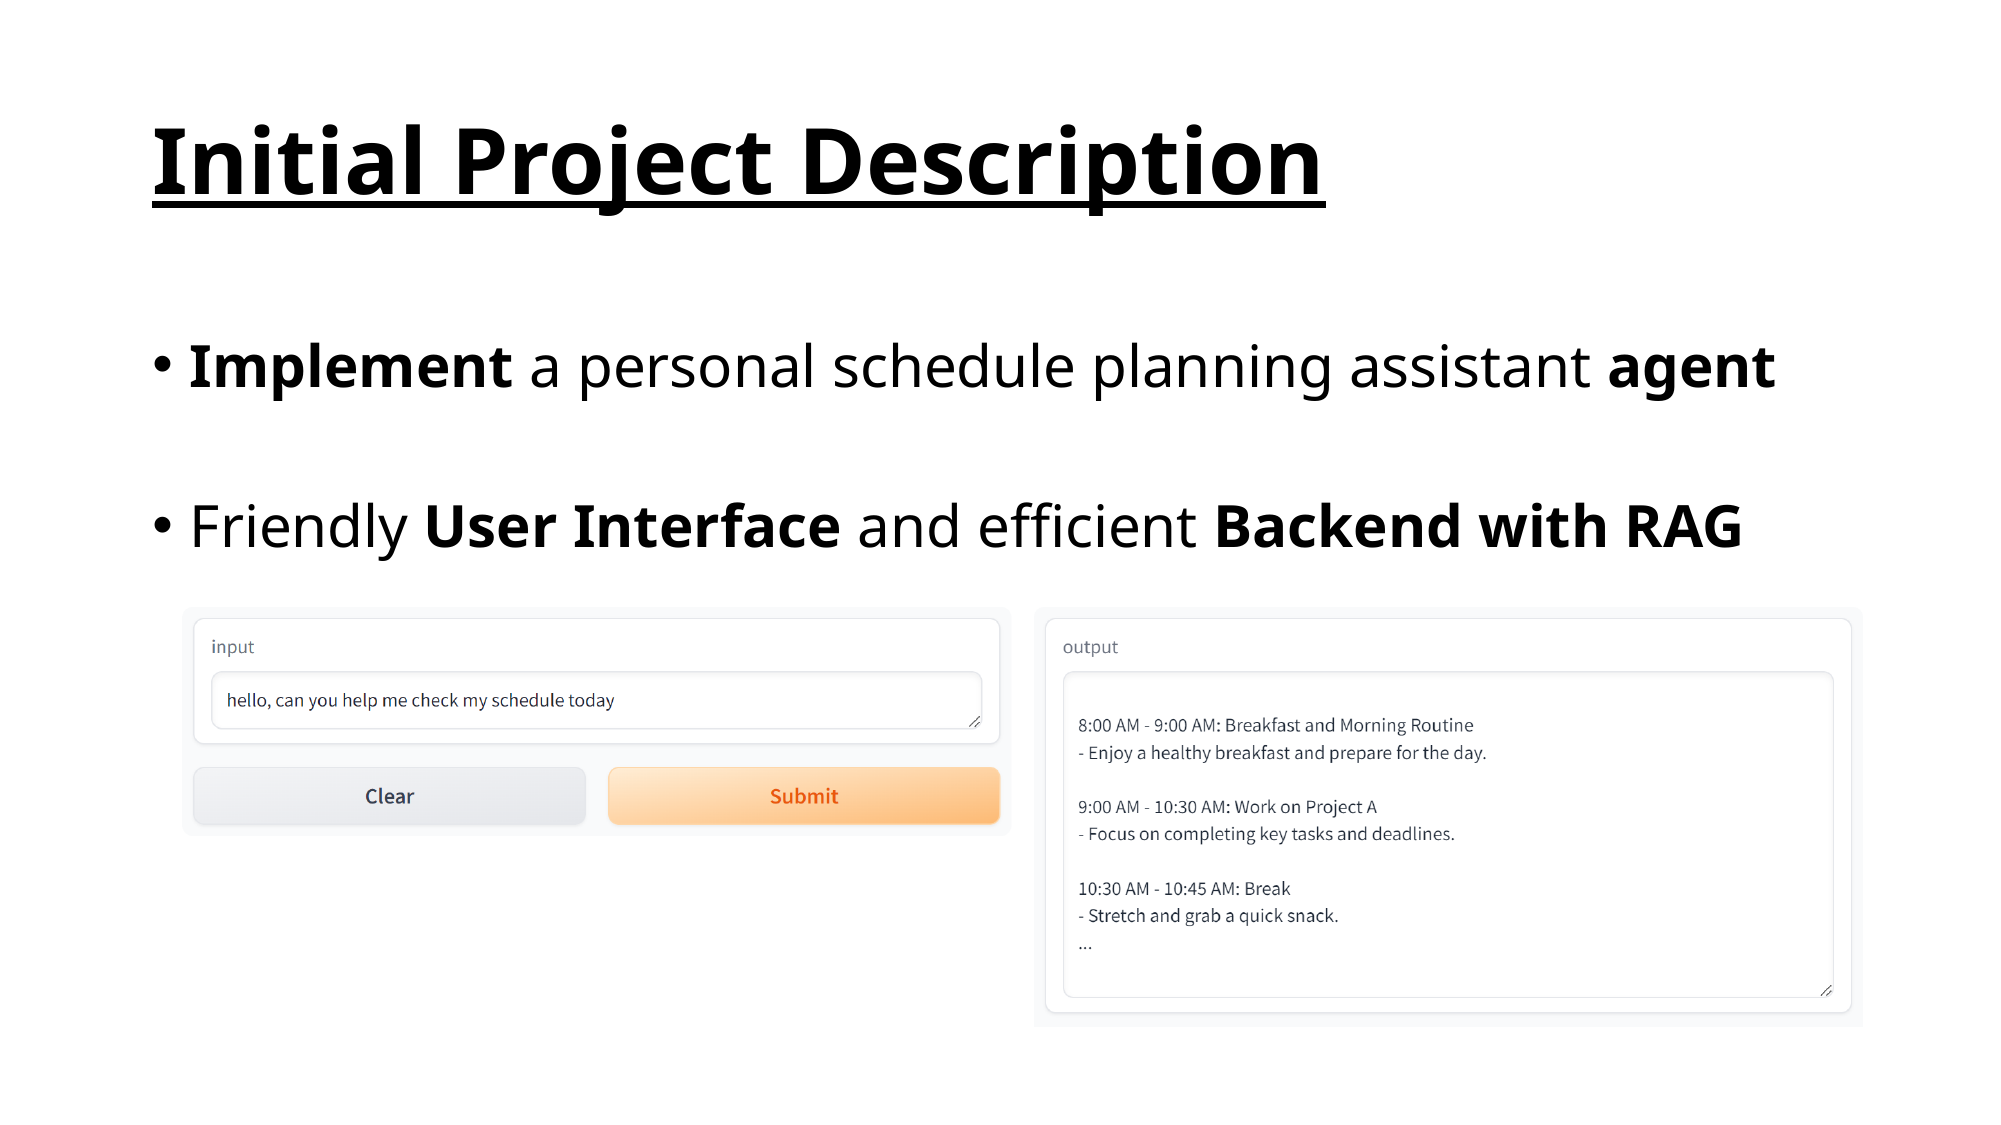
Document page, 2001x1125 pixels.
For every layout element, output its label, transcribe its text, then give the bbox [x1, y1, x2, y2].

title Initial Project Description [137, 56, 1863, 251]
picture [167, 587, 1894, 1027]
list Implement a personal schedule planning assistant agent Friendly User Interface and efficient Backend with RAG [137, 251, 1924, 966]
